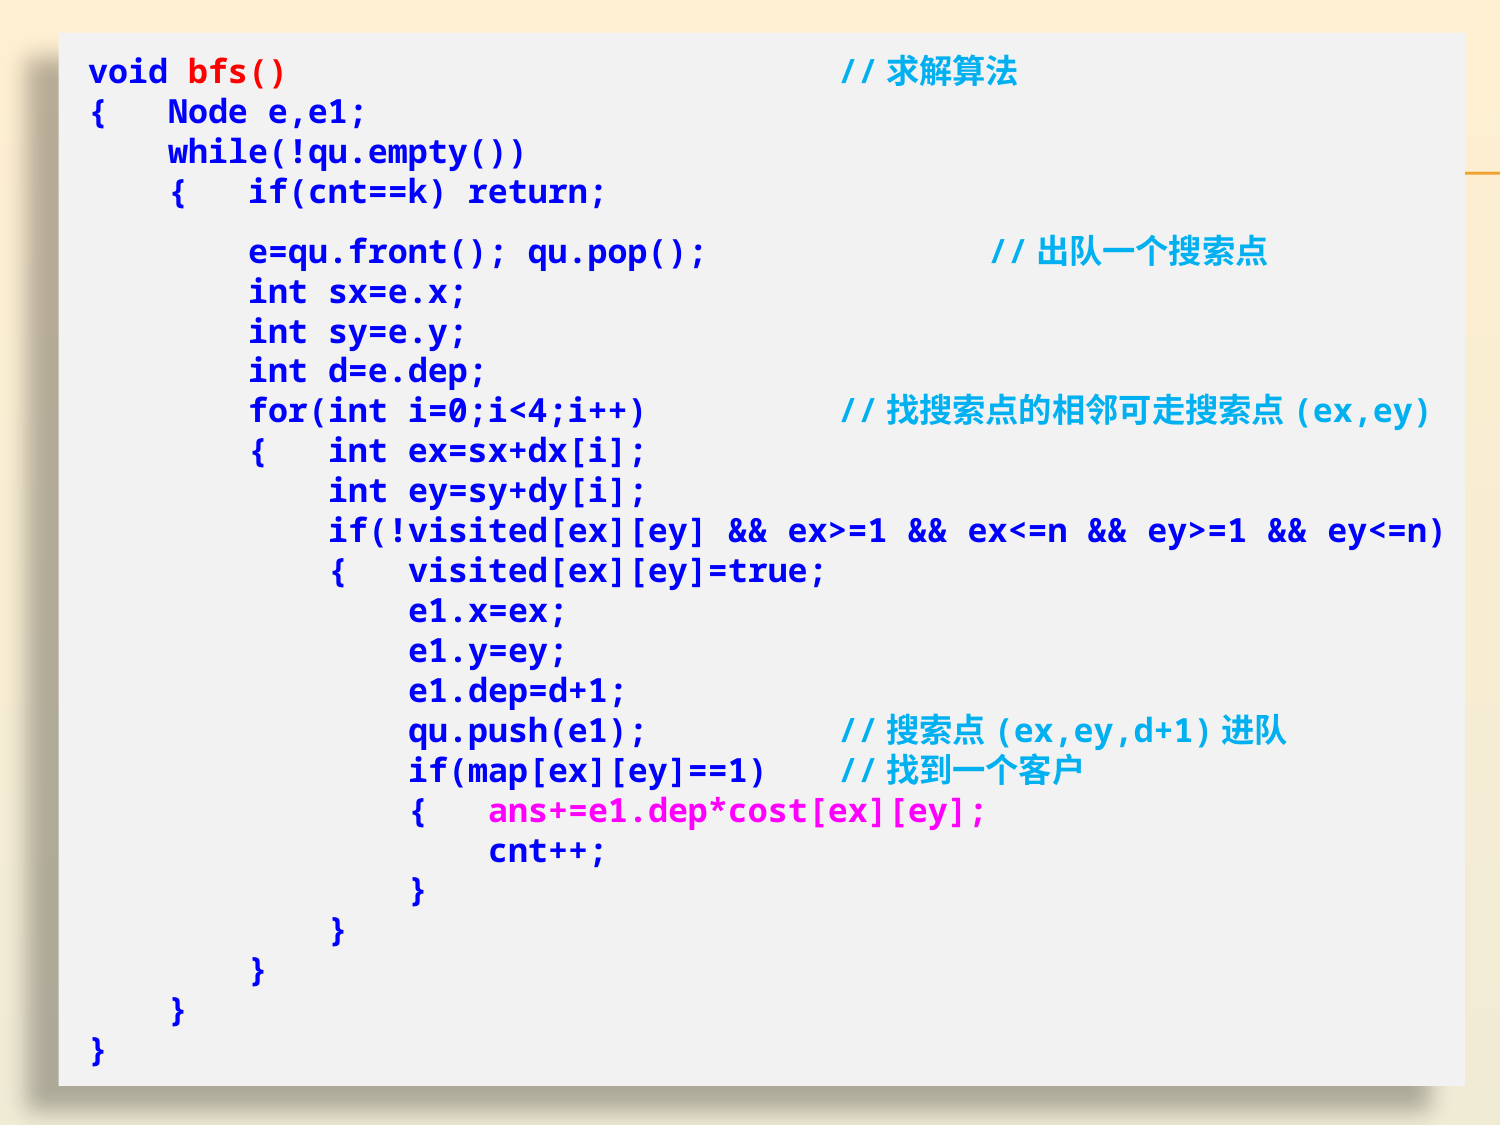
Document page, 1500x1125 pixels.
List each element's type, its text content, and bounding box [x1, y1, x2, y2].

text_box void bfs() //求解算法 { Node e,e1; while(!qu.empty()) { if(cnt==k) return; e=qu.front(); qu.pop(); //出队一个搜索点 int sx=e.x; int sy=e.y; int d=e.dep; for(int i=0;i<4;i++) //找搜索点的相邻可走搜索点(ex,ey) { int ex=sx+dx[i]; int ey=sy+dy[i]; if(!visited[ex][ey] && ex>=1 && ex<=n && ey>=1 && ey<=n) { visited[ex][ey]=true; e1.x=ex; e1.y=ey; e1.dep=d+1; qu.push(e1); //搜索点(ex,ey,d+1)进队 if(map[ex][ey]==1) //找到一个客户 { ans+=e1.dep*cost[ex][ey]; cnt++; } } } } } [58, 32, 1466, 1087]
